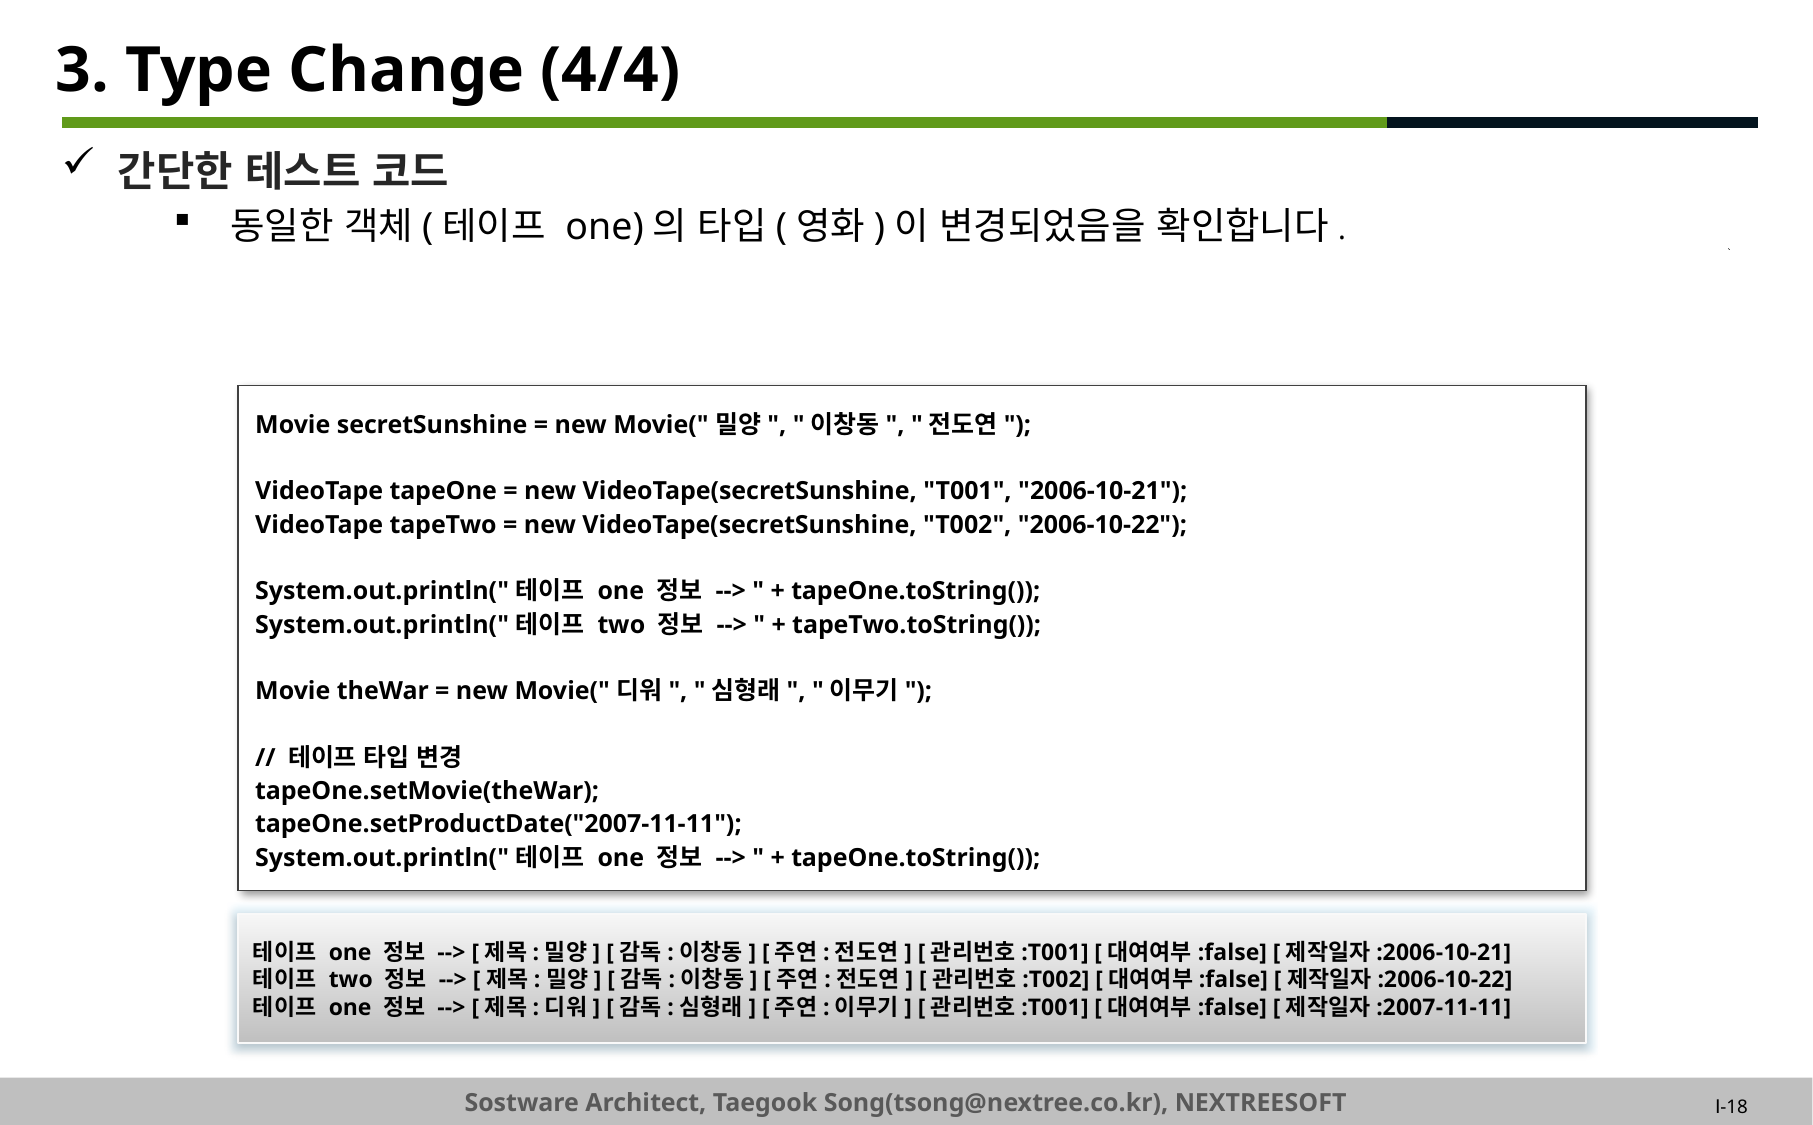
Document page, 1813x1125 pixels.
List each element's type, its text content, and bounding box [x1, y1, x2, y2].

text_box Movie secretSunshine = new Movie("밀양", "이창동", "전도연"); VideoTape tapeOne = new VideoTape(secretSunshine, "T001", "2006-10-21"); VideoTape tapeTwo = new VideoTape(secretSunshine, "T002", "2006-10-22"); System.out.println("테이프 one 정보 --> " + tapeOne.toString()); System.out.println("테이프 two 정보 --> " + tapeTwo.toString()); Movie theWar = new Movie("디워", "심형래", "이무기"); // 테이프 타입 변경 tapeOne.setMovie(theWar); tapeOne.setProductDate("2007-11-11"); System.out.println("테이프 one 정보 --> " + tapeOne.toString()); [238, 385, 1586, 891]
list 간단한 테스트 코드 동일한 객체(테이프 one)의 타입(영화)이 변경되었음을 확인합니다. [55, 137, 1765, 258]
title 3. Type Change (4/4) [55, 18, 1755, 115]
text_box 테이프 one 정보 --> [제목:밀양] [감독:이창동] [주연:전도연] [관리번호:T001] [대여여부:false] [제작일자:2006-10-21] 테이프 two 정보 --> [제목:밀양] [감독:이창동] [주연:전도연] [관리번호:T002] [대여여부:false] [제작일자:2006-10-22] 테이프 one 정보 --> [제목:디워] [감독:심형래] [주연:이무기] [관리번호:T001] [대여여부:false] [제작일자:2007-11-11] [237, 913, 1587, 1044]
